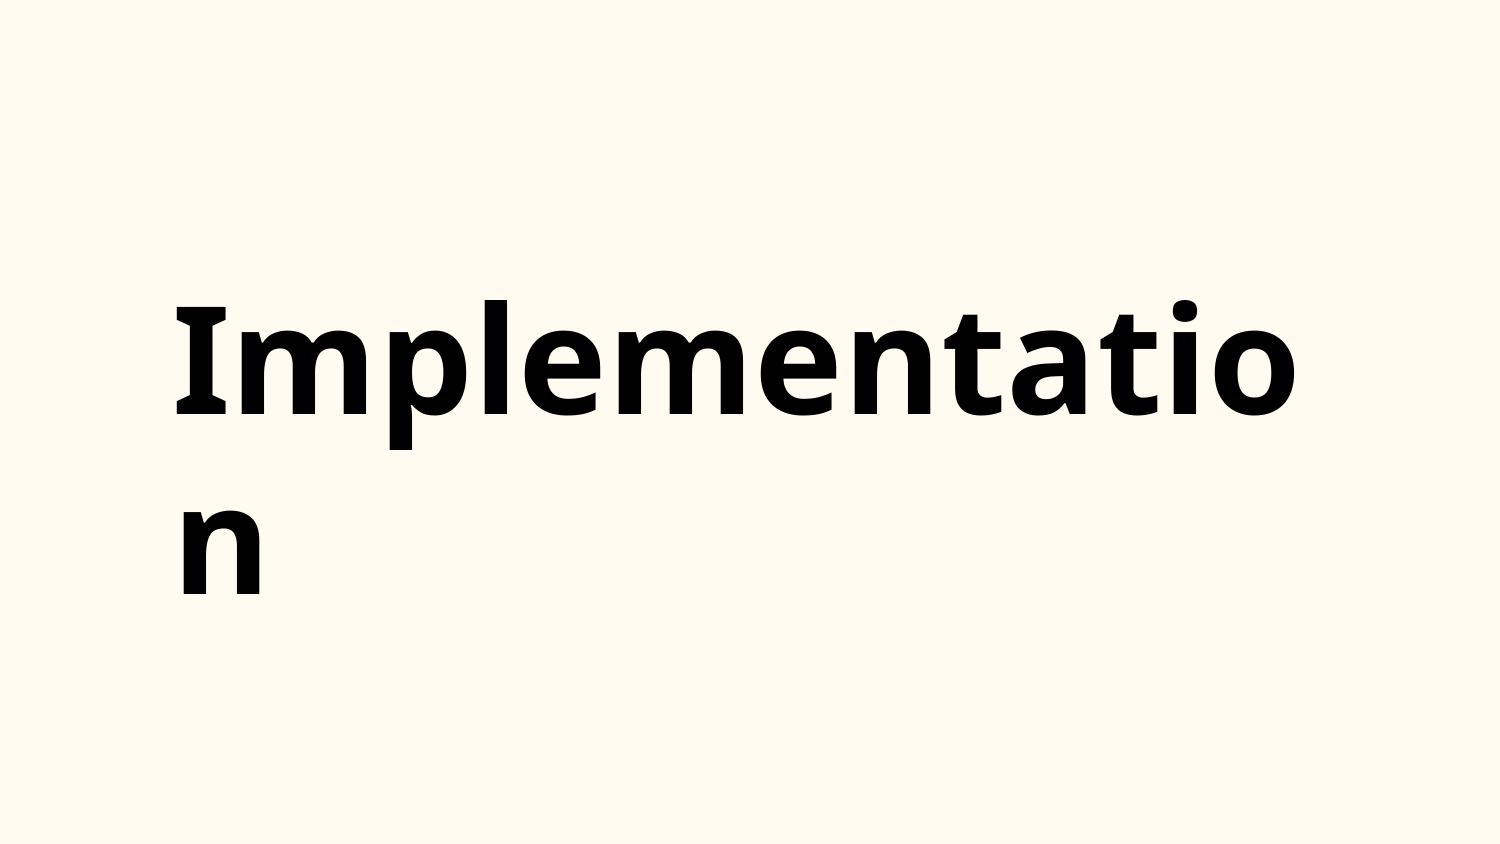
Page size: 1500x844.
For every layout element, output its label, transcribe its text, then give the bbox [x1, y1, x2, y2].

text_box Implementation [157, 249, 1342, 594]
